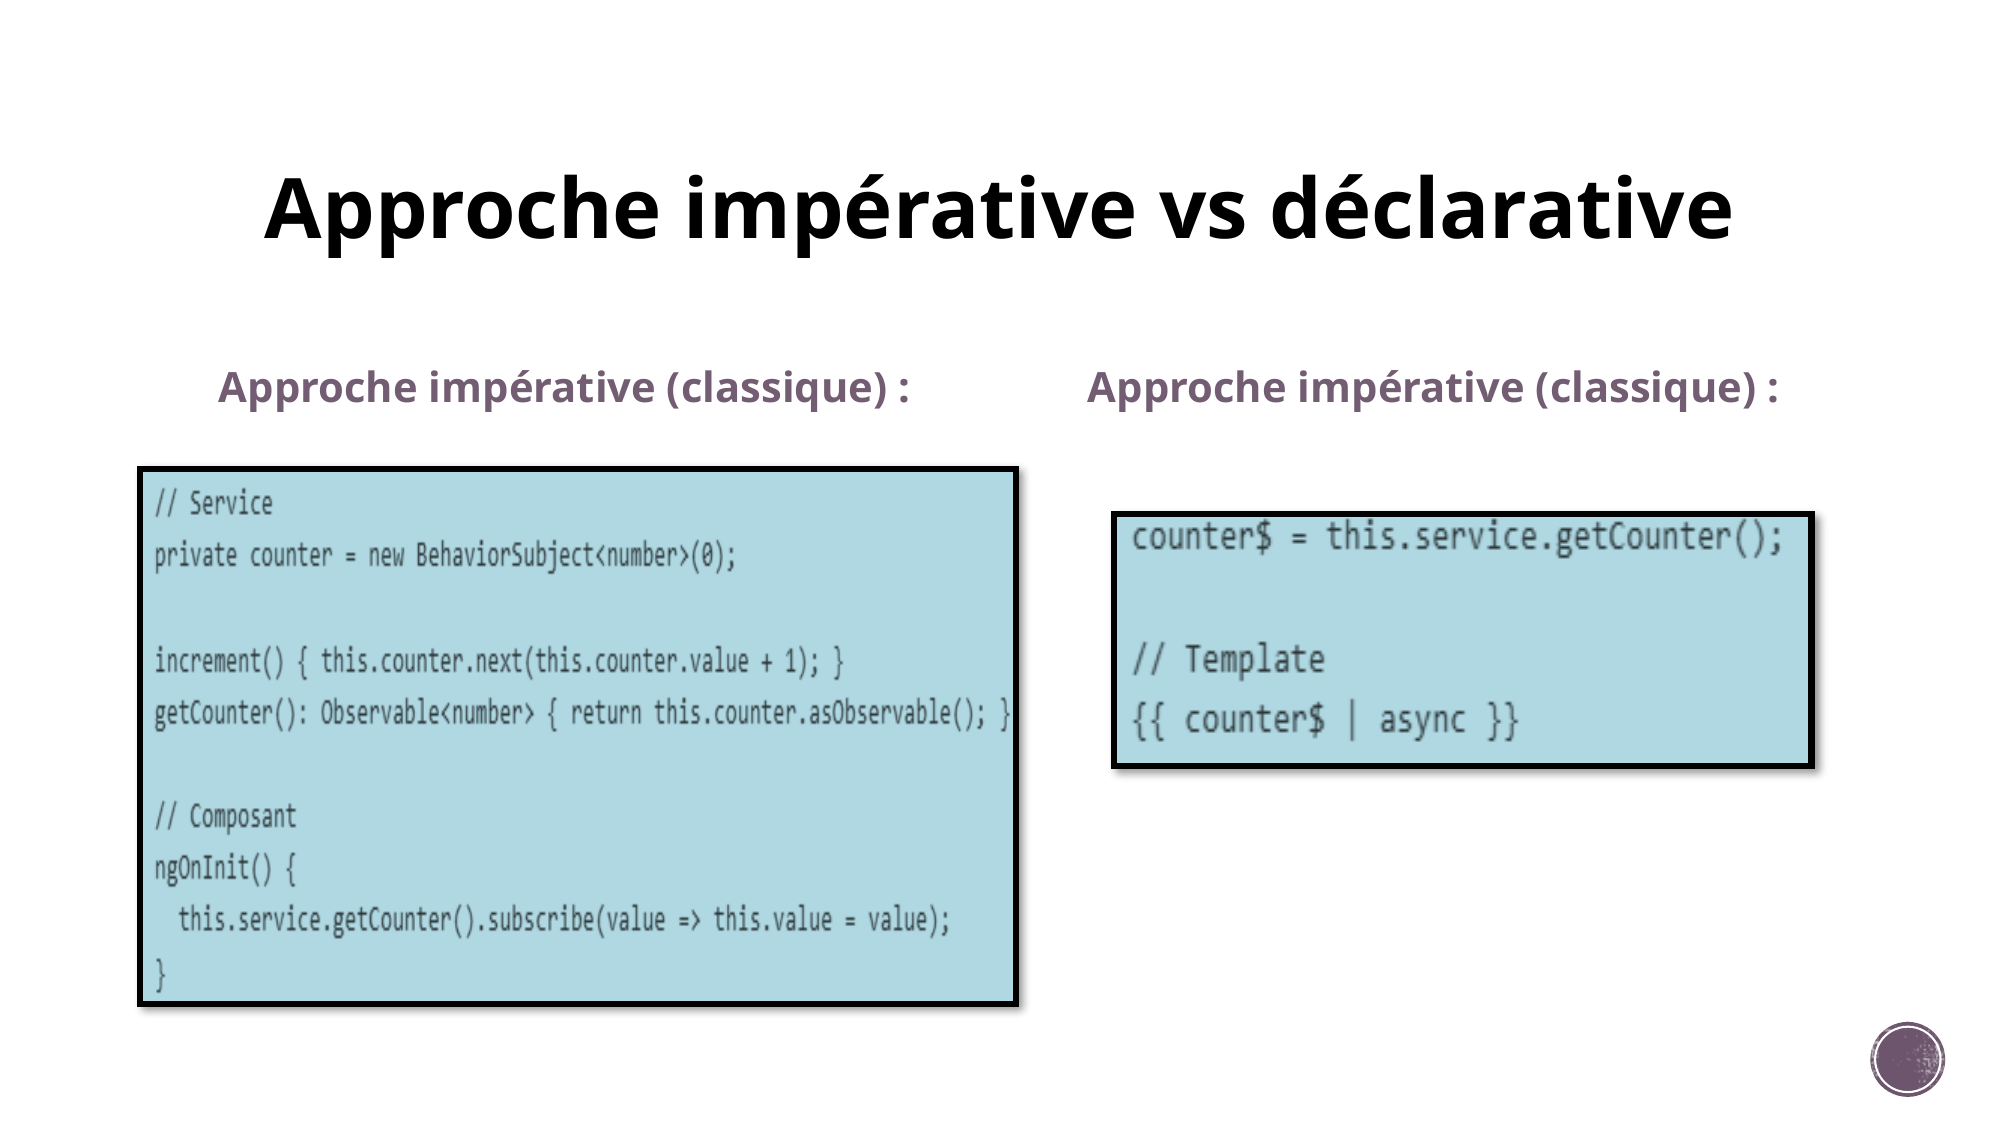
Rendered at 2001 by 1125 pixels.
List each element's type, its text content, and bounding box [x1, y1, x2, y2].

list Approche impérative (classique) : [174, 336, 955, 441]
list Approche impérative (classique) : [1043, 336, 1824, 441]
title Approche impérative vs déclarative [175, 79, 1826, 344]
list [146, 475, 1012, 1000]
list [1120, 520, 1807, 762]
